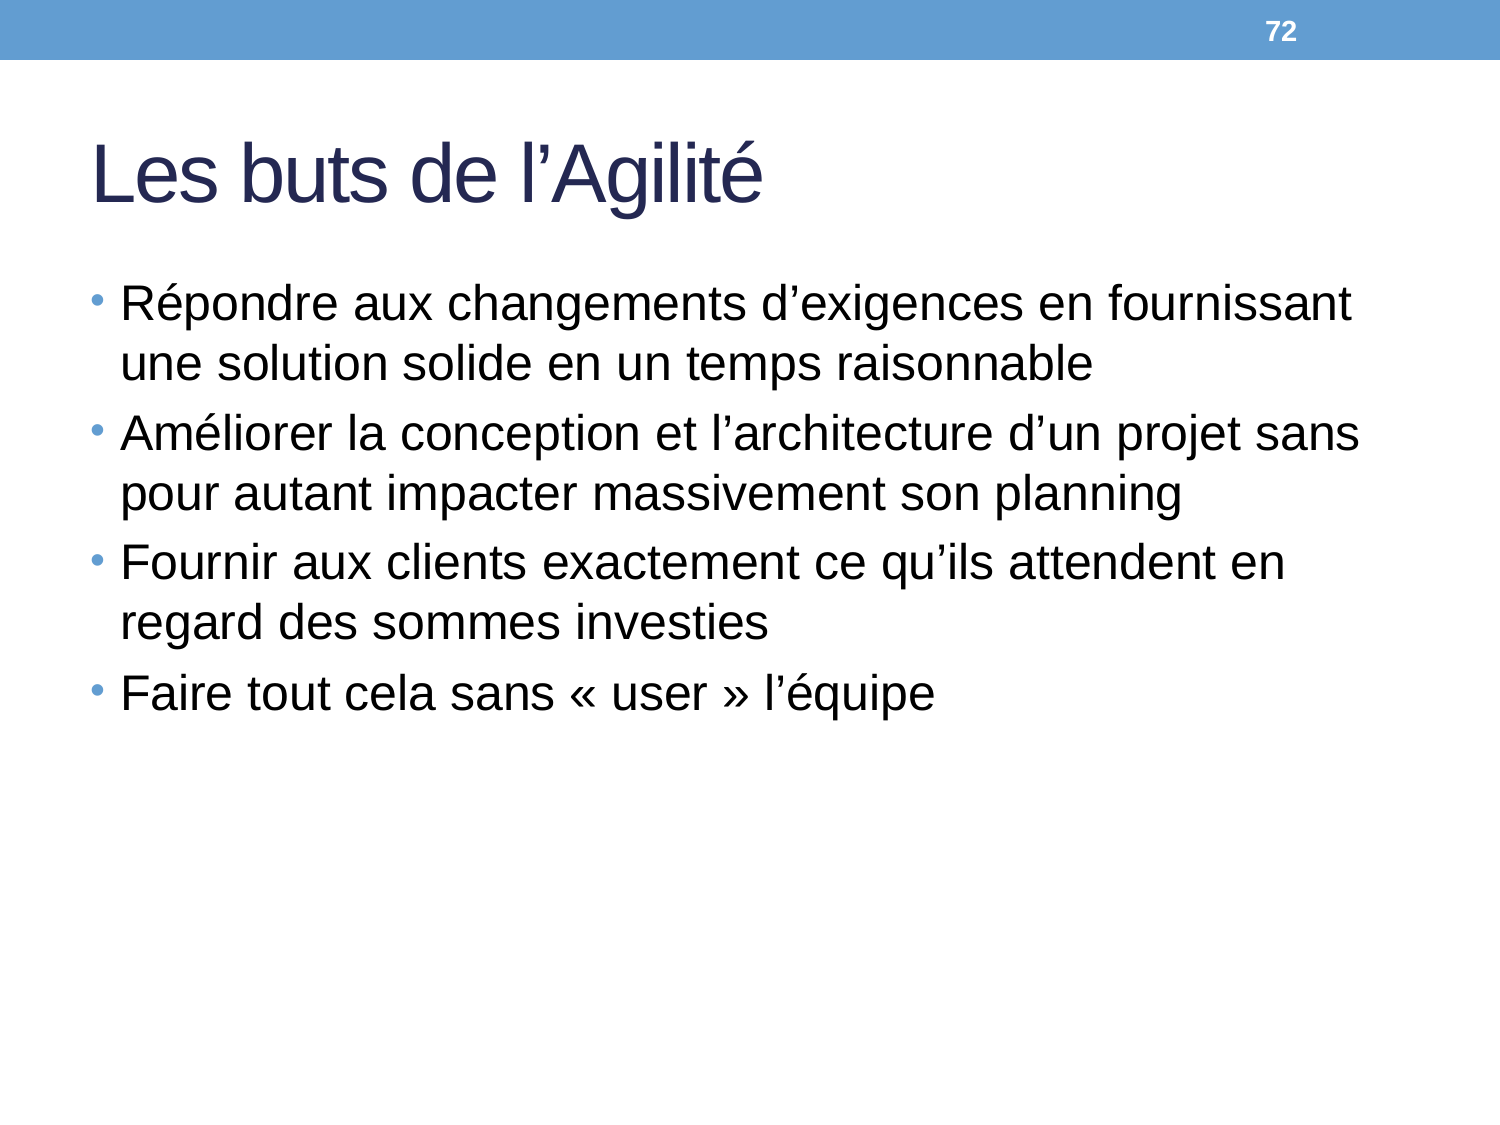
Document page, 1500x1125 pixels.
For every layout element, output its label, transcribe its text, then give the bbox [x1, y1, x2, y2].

list Répondre aux changements d’exigences en fournissant une solution solide en un temps raisonnable Améliorer la conception et l’architecture d’un projet sans pour autant impacter massivement son planning Fournir aux clients exactement ce qu’ils attendent en regard des sommes investies Faire tout cela sans « user » l’équipe [75, 262, 1425, 1063]
slide_number 72 [1250, 3, 1425, 57]
title Les buts de l’Agilité [75, 87, 1425, 250]
